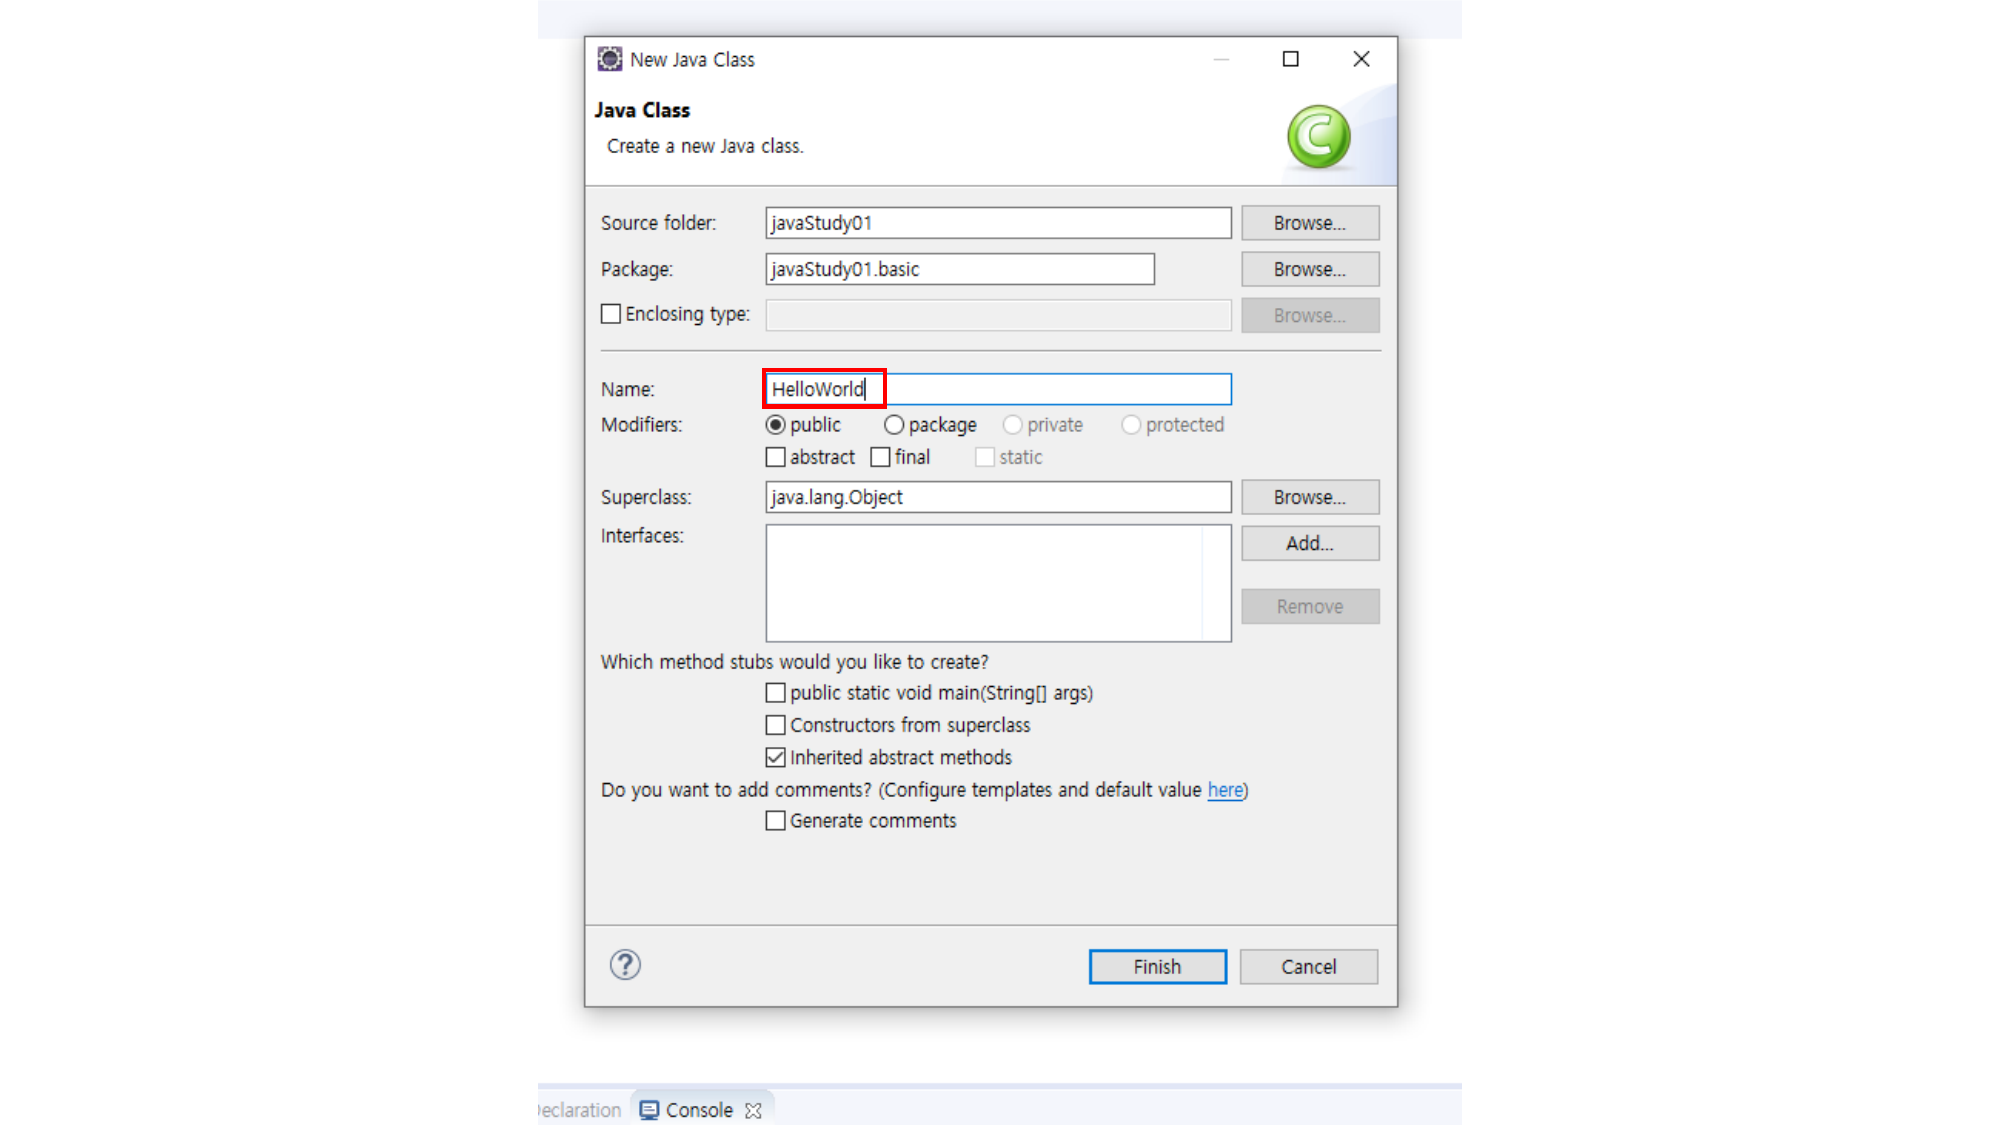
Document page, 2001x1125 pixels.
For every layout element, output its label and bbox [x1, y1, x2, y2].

picture [538, 0, 1462, 1125]
